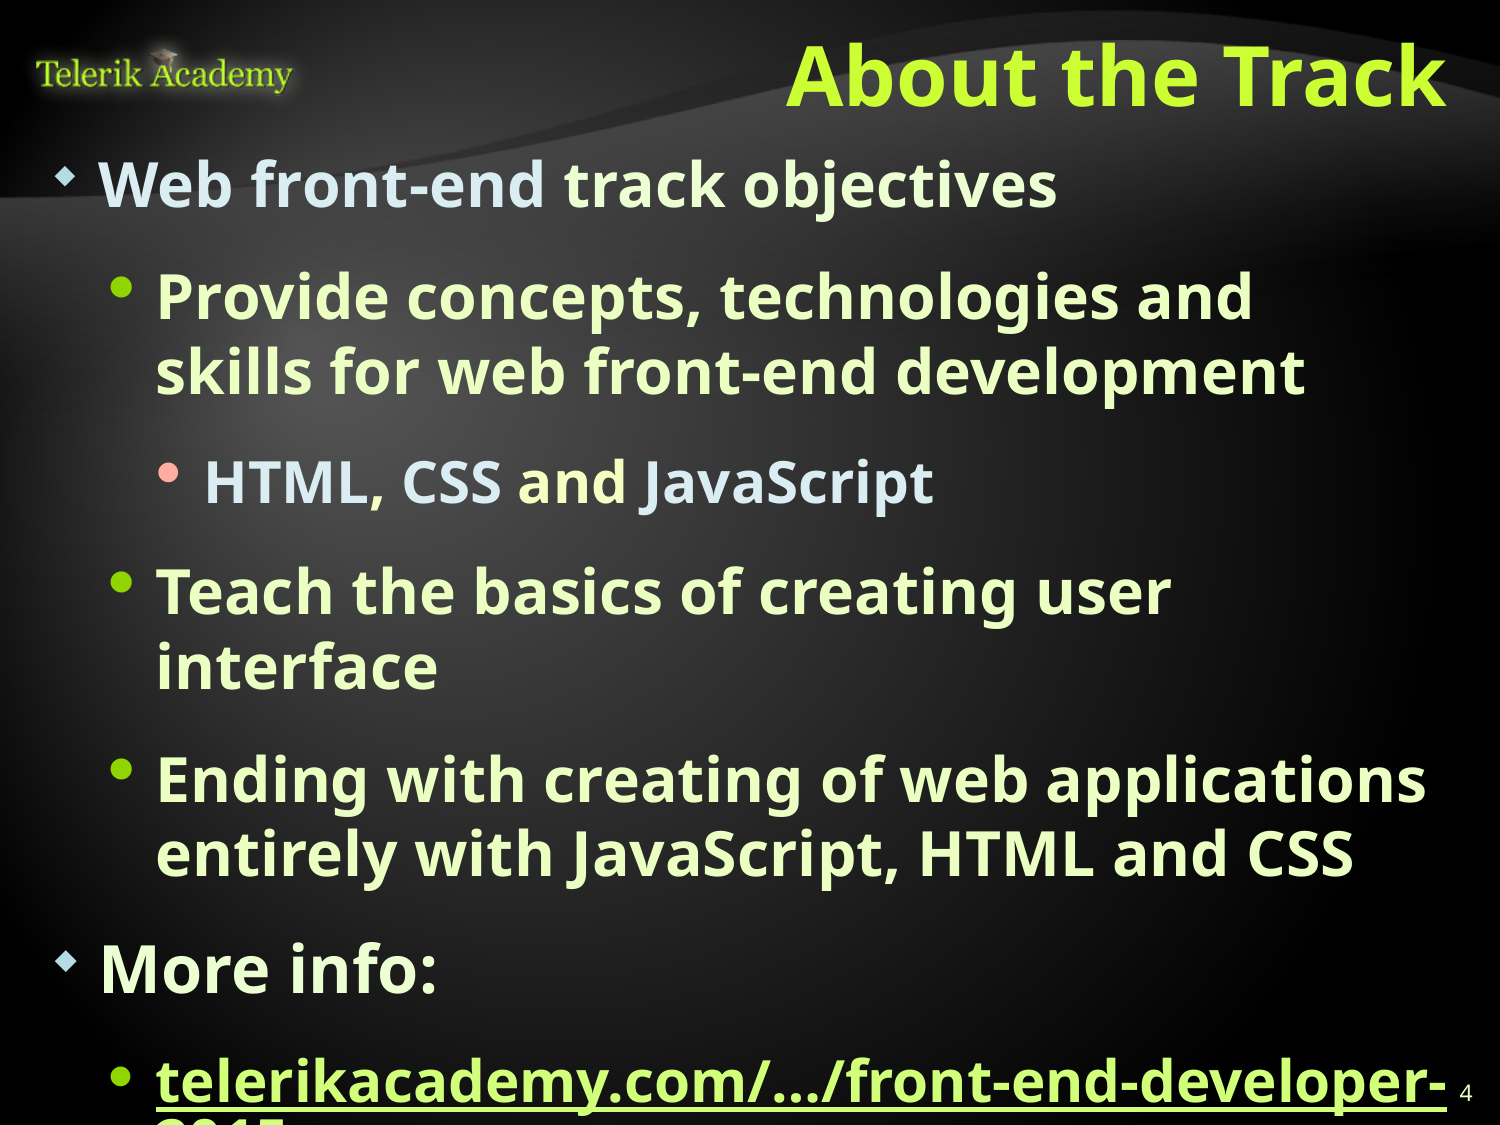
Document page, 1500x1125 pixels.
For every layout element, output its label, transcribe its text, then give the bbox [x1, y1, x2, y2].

slide_number 4 [1412, 1074, 1488, 1113]
list Web front-end track objectives Provide concepts, technologies and skills for web front-end development HTML, CSS and JavaScript Teach the basics of creating user interface Ending with creating of web applications entirely with JavaScript, HTML and CSS More info: telerikacademy.com/…/front-end-developer-2015 [37, 137, 1463, 1088]
title About the Track [300, 12, 1463, 137]
picture [0, 0, 1500, 1125]
